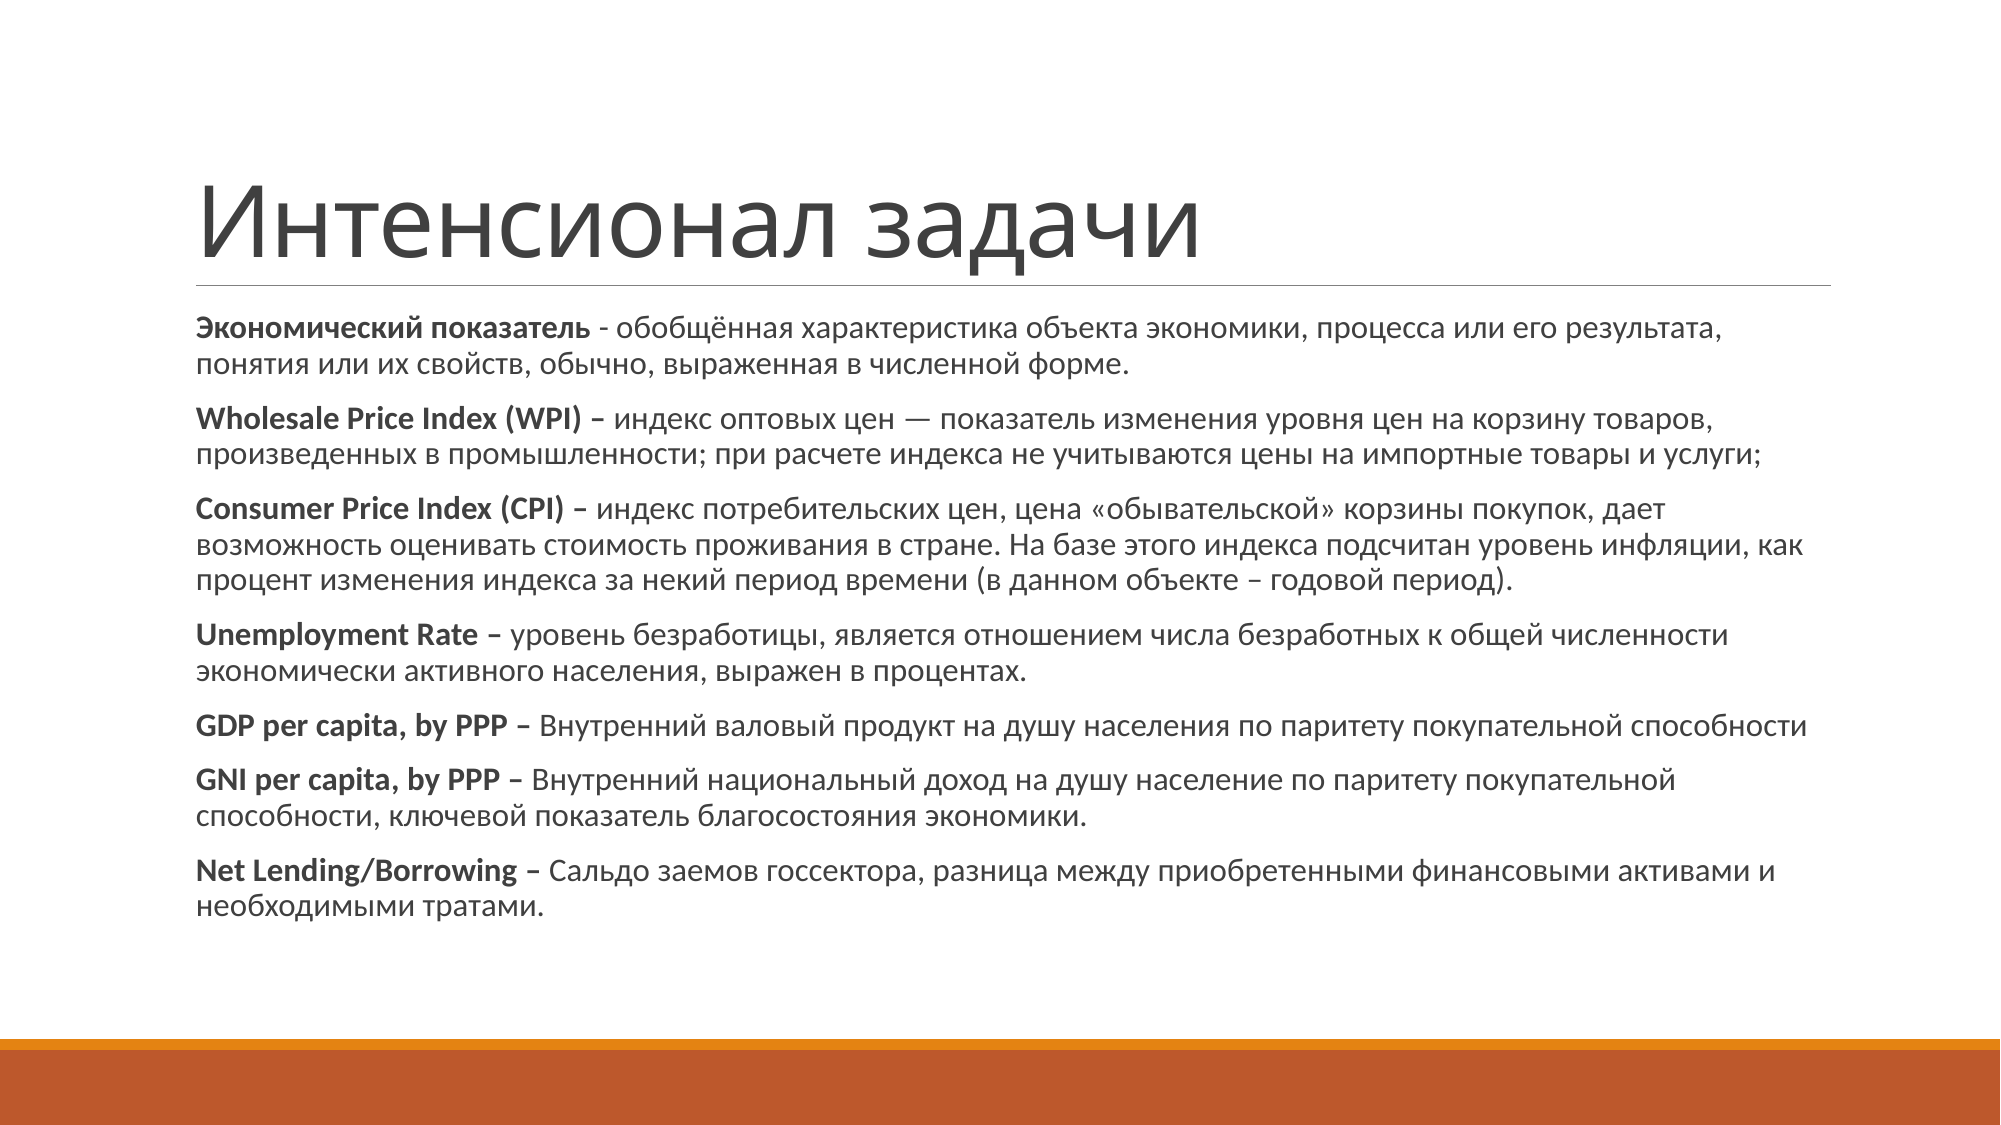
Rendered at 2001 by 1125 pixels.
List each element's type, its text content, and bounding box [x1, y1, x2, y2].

list Экономический показатель - обобщённая характеристика объекта экономики, процесса или его результата, понятия или их свойств, обычно, выраженная в численной форме. Wholesale Price Index (WPI) – индекс оптовых цен — показатель изменения уровня цен на корзину товаров, произведенных в промышленности; при расчете индекса не учитываются цены на импортные товары и услуги; Consumer Price Index (CPI) – индекс потребительских цен, цена «обывательской» корзины покупок, дает возможность оценивать стоимость проживания в стране. На базе этого индекса подсчитан уровень инфляции, как процент изменения индекса за некий период времени (в данном объекте – годовой период). Unemployment Rate – уровень безработицы, является отношением числа безработных к общей численности экономически активного населения, выражен в процентах. GDP per capita, by PPP – Внутренний валовый продукт на душу населения по паритету покупательной способности GNI per capita, by PPP – Внутренний национальный доход на душу население по паритету покупательной способности, ключевой показатель благосостояния экономики. Net Lending/Borrowing – Сальдо заемов госсектора, разница между приобретенными финансовыми активами и необходимыми тратами. [180, 302, 1830, 963]
title Интенсионал задачи [180, 47, 1830, 285]
